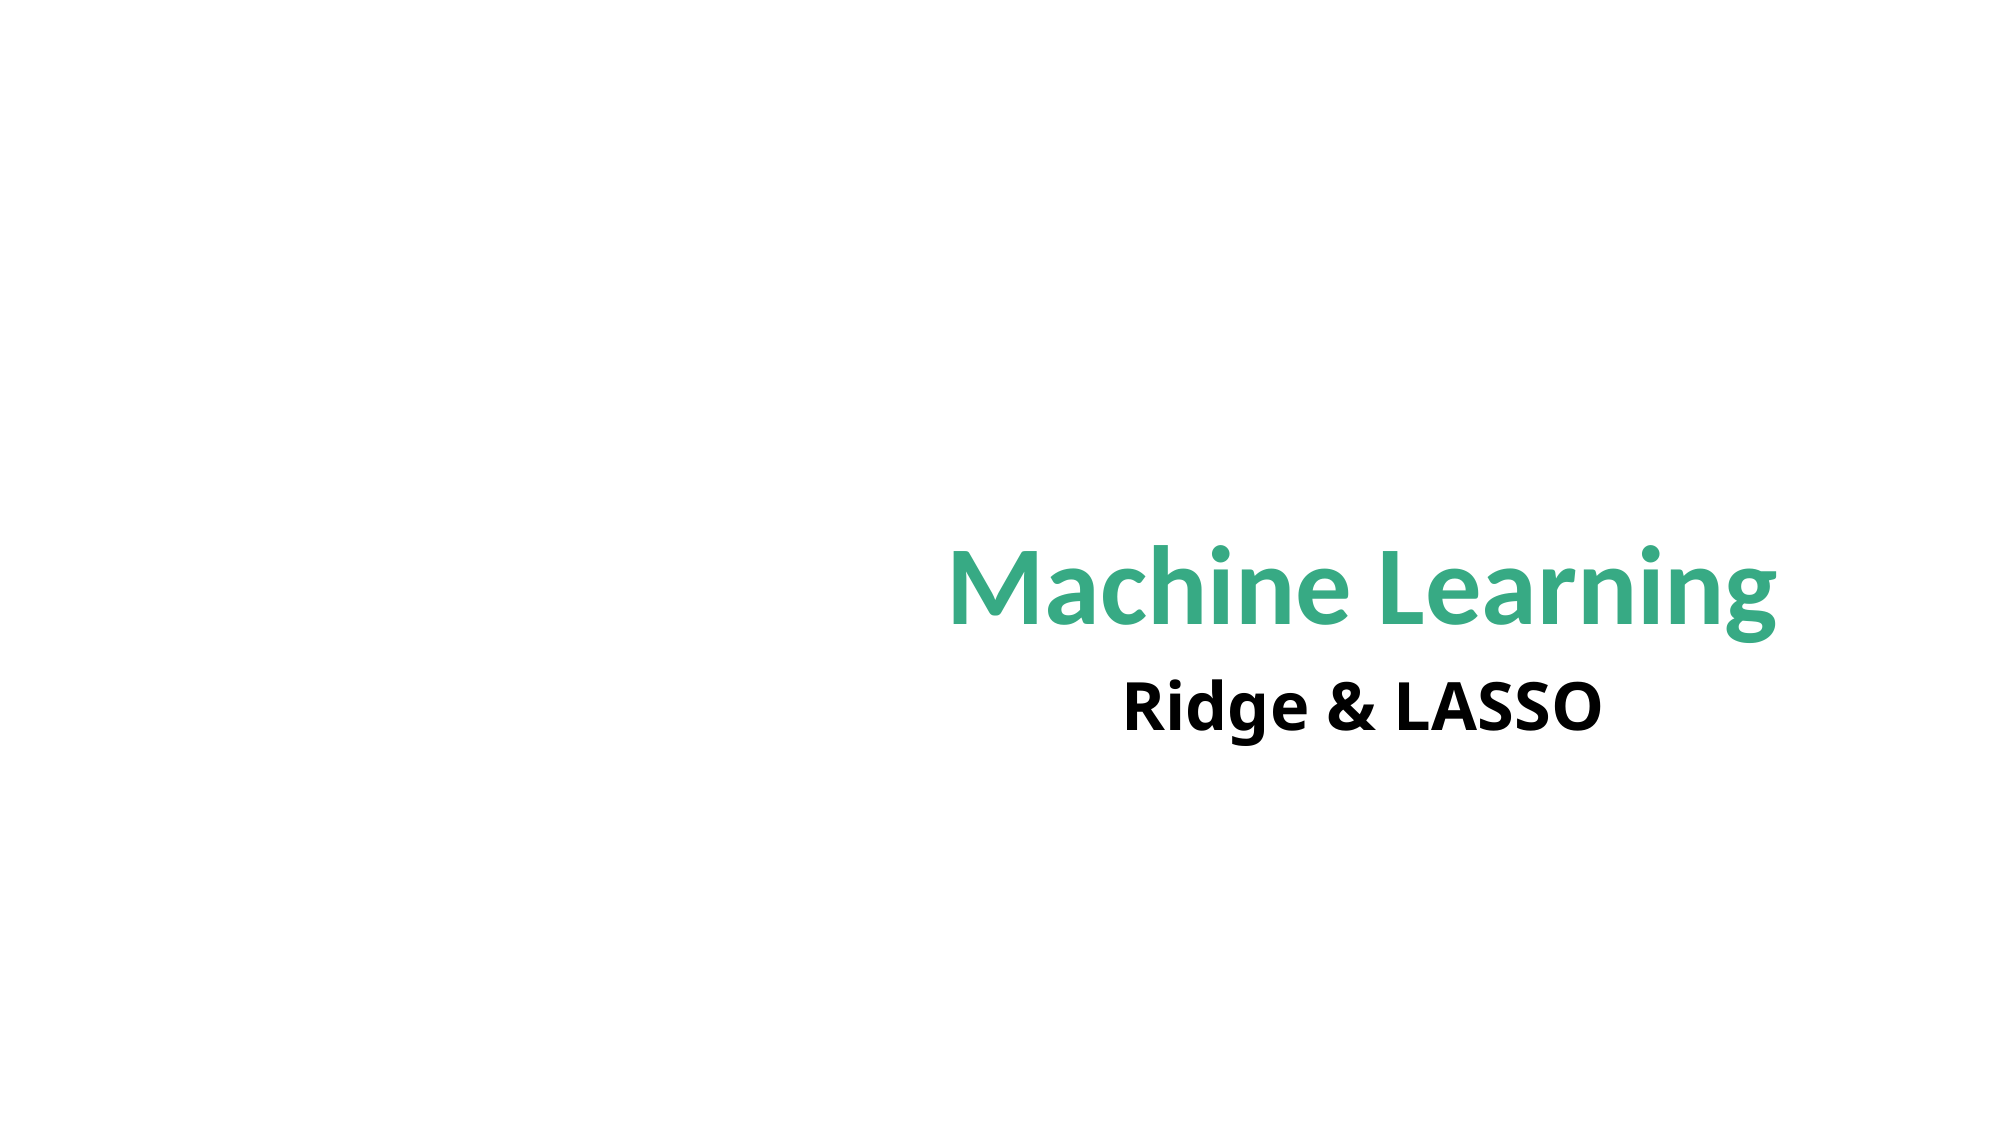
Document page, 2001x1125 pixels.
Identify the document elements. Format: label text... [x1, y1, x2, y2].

text_box Ridge & LASSO [891, 656, 1835, 752]
text_box Machine Learning [885, 505, 1841, 655]
